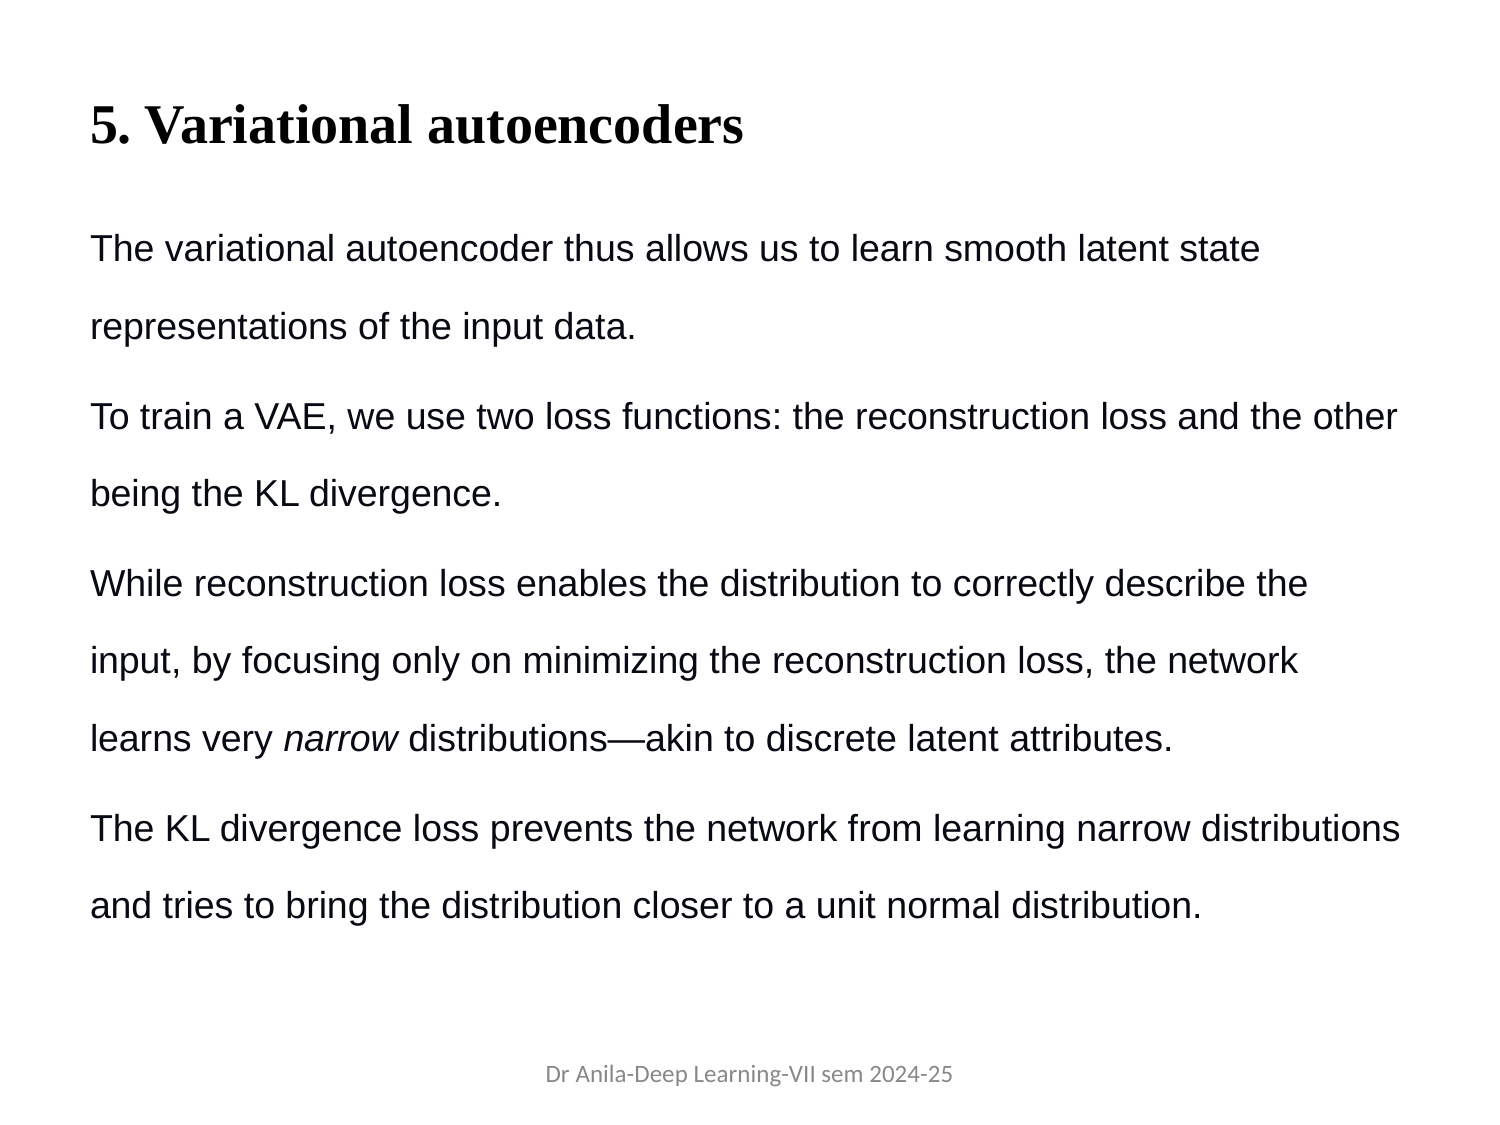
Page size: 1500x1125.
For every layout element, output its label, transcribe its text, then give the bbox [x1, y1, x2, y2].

title 5. Variational autoencoders [75, 45, 1425, 170]
footer Dr Anila-Deep Learning-VII sem 2024-25 [512, 1042, 988, 1103]
list The variational autoencoder thus allows us to learn smooth latent state representations of the input data. To train a VAE, we use two loss functions: the reconstruction loss and the other being the KL divergence. While reconstruction loss enables the distribution to correctly describe the input, by focusing only on minimizing the reconstruction loss, the network learns very narrow distributions—akin to discrete latent attributes. The KL divergence loss prevents the network from learning narrow distributions and tries to bring the distribution closer to a unit normal distribution. [75, 184, 1425, 1005]
